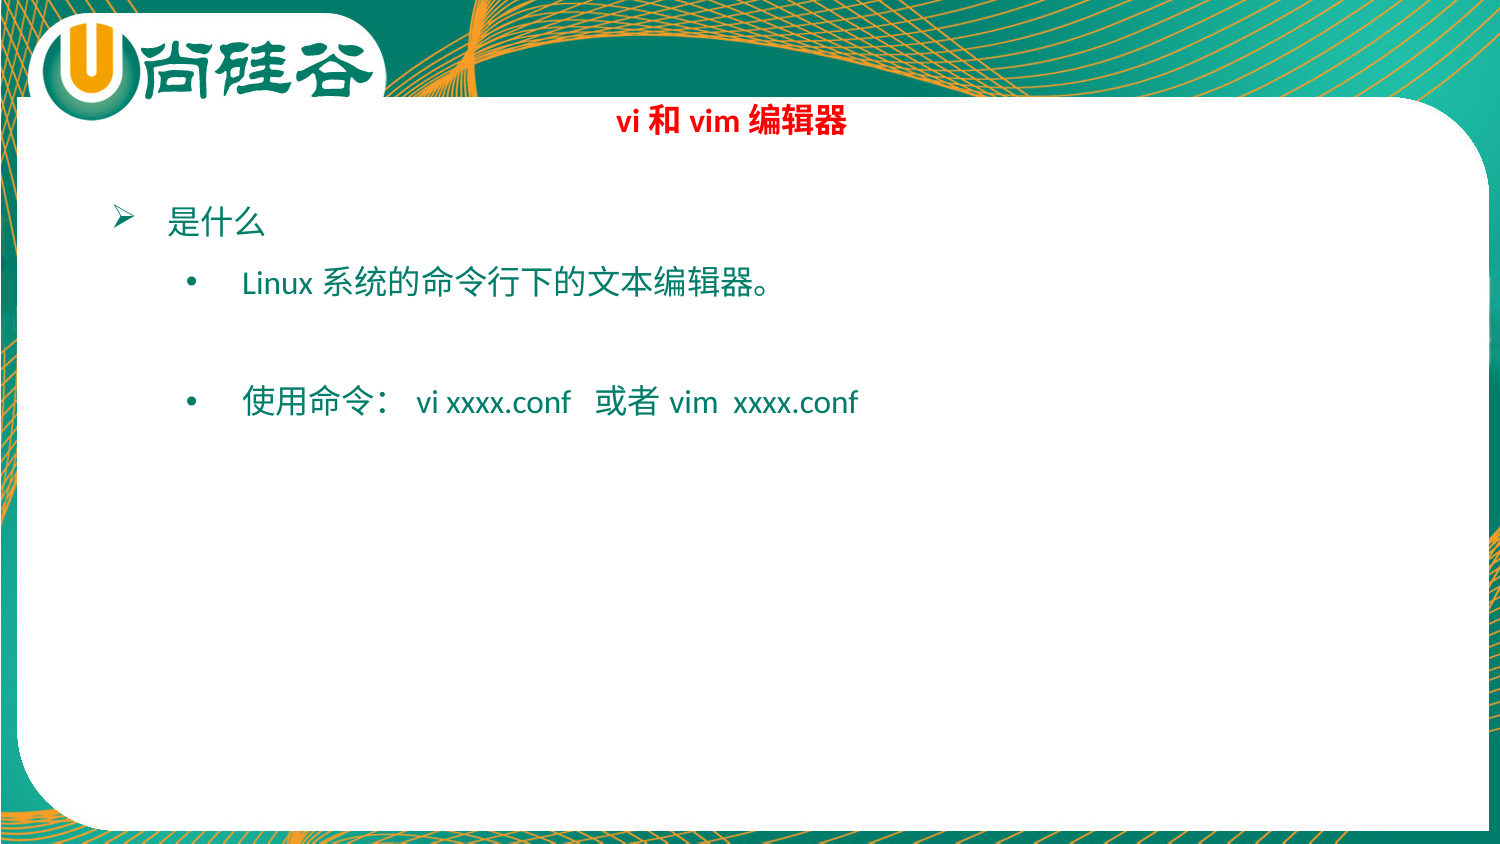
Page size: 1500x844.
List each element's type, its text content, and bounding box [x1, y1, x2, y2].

text_box vi和vim编辑器 [57, 79, 1408, 160]
text_box 是什么 Linux系统的命令行下的文本编辑器。 使用命令：vi xxxx.conf 或者vim xxxx.conf [96, 173, 1408, 488]
picture [0, 0, 1500, 844]
